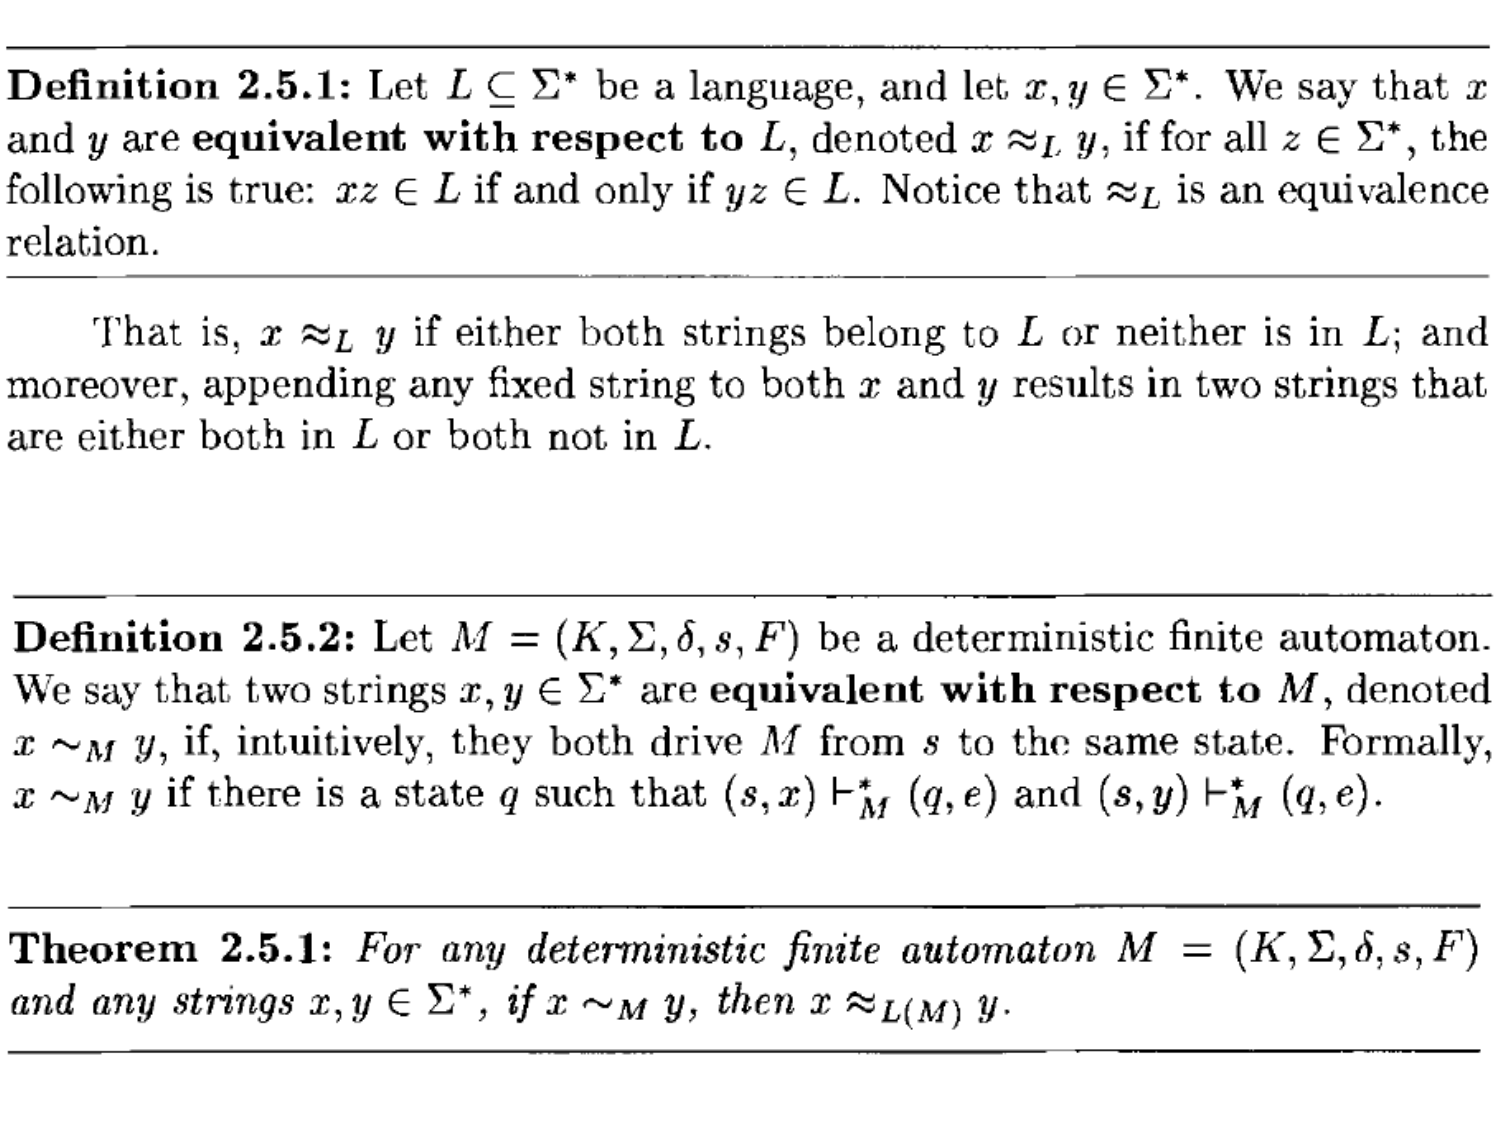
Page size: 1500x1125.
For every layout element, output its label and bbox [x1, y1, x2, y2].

picture [0, 899, 1494, 1063]
picture [0, 587, 1500, 826]
picture [0, 37, 1500, 461]
